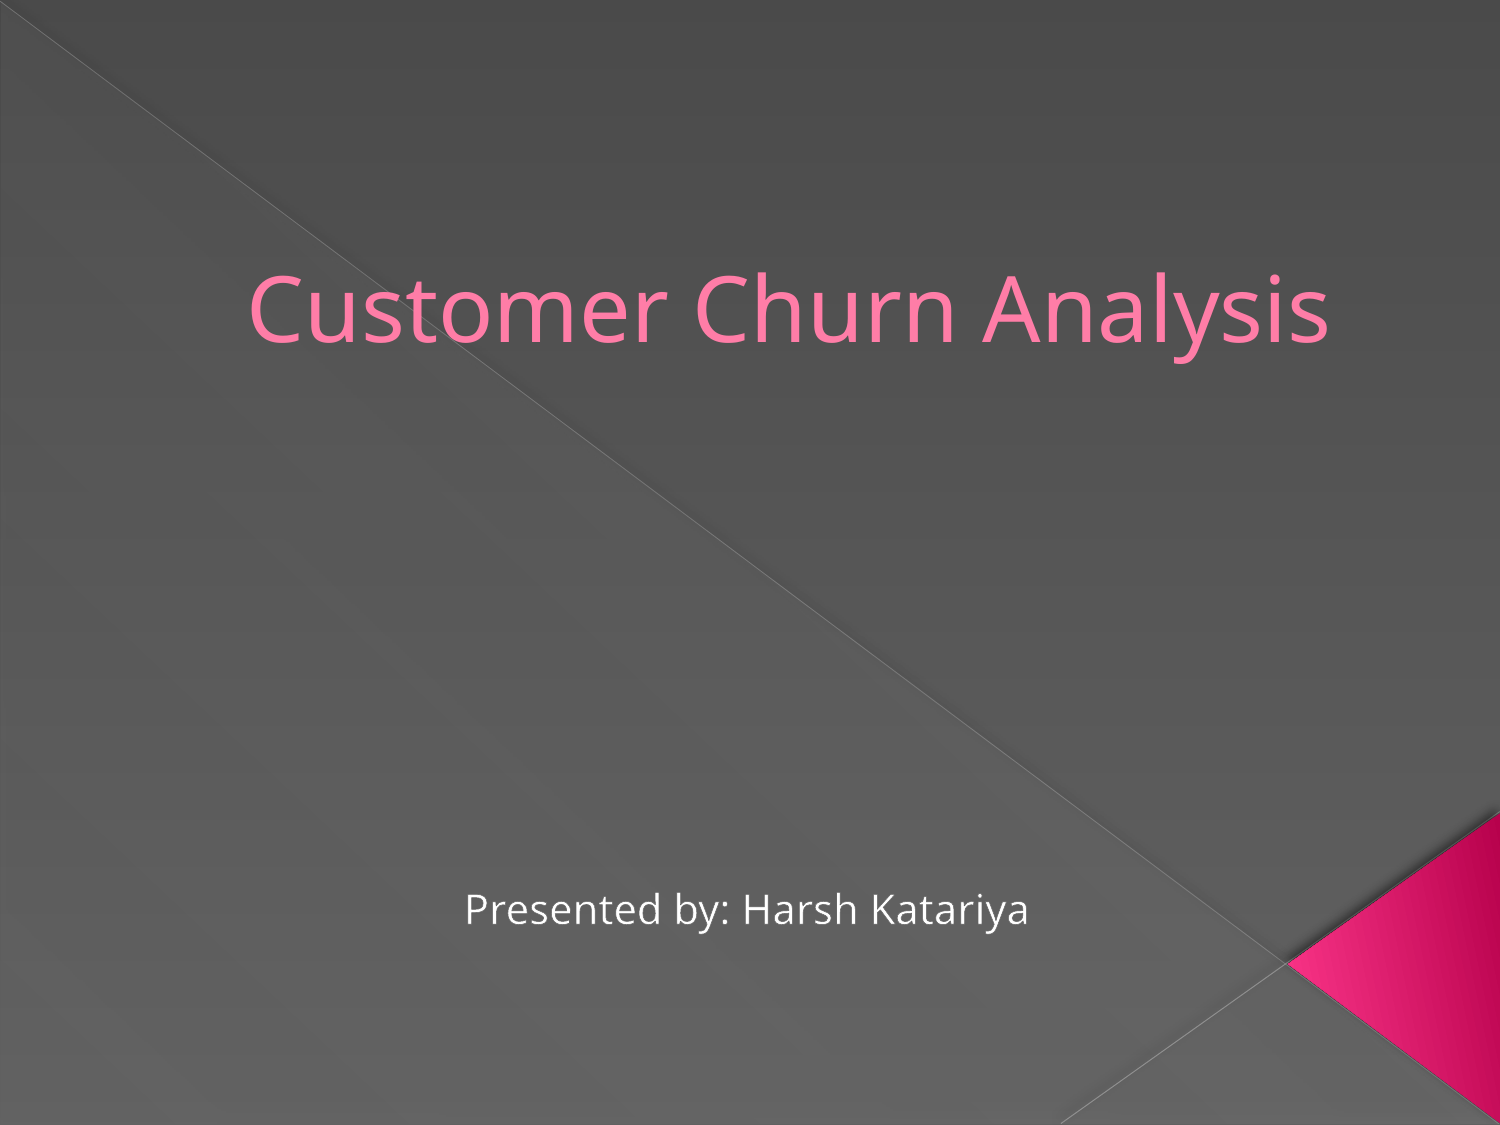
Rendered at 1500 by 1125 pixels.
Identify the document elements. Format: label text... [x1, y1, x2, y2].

title Customer Churn Analysis [88, 127, 1412, 369]
subtitle Presented by: Harsh Katariya [88, 875, 1412, 988]
